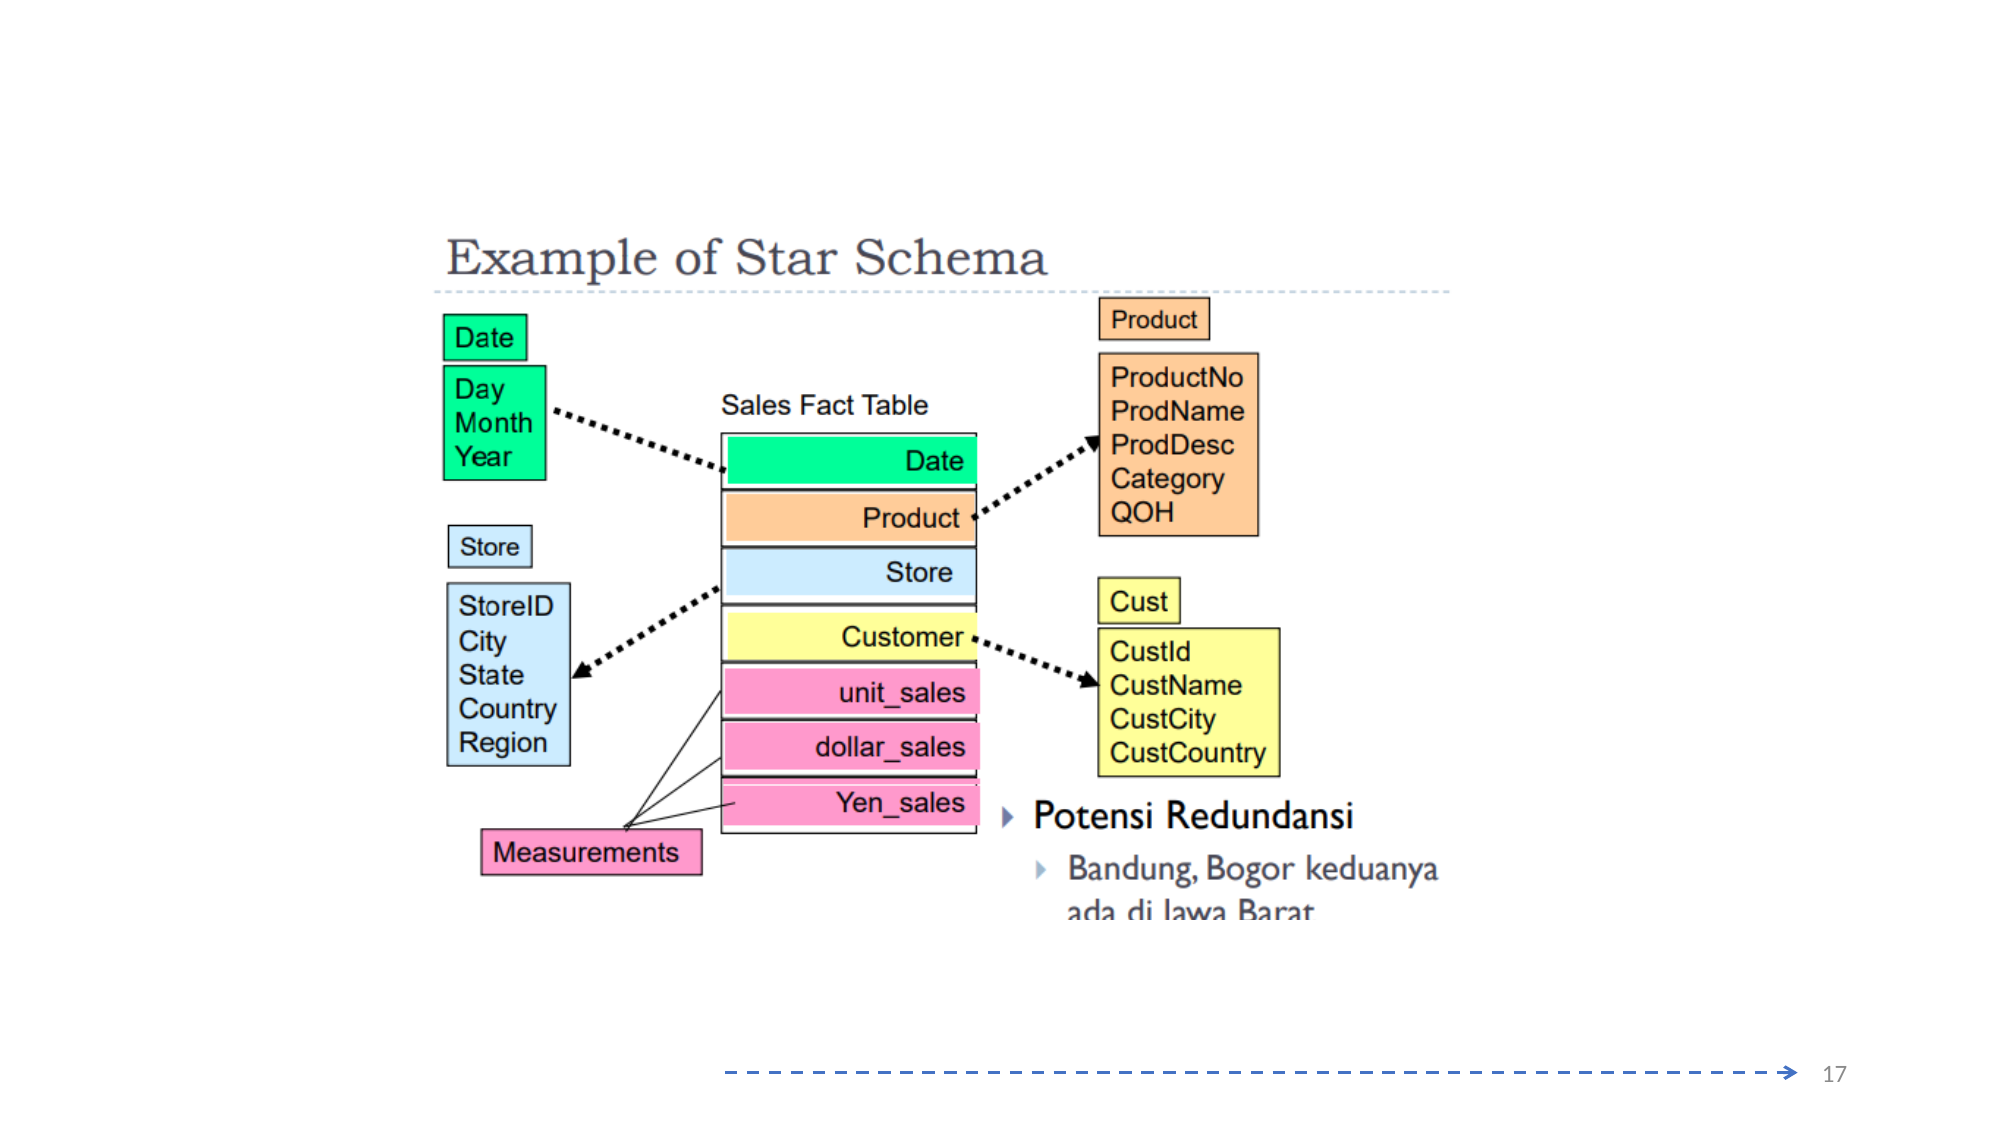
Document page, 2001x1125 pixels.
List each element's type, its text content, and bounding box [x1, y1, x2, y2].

picture [404, 205, 1498, 920]
slide_number 17 [1412, 1042, 1863, 1103]
